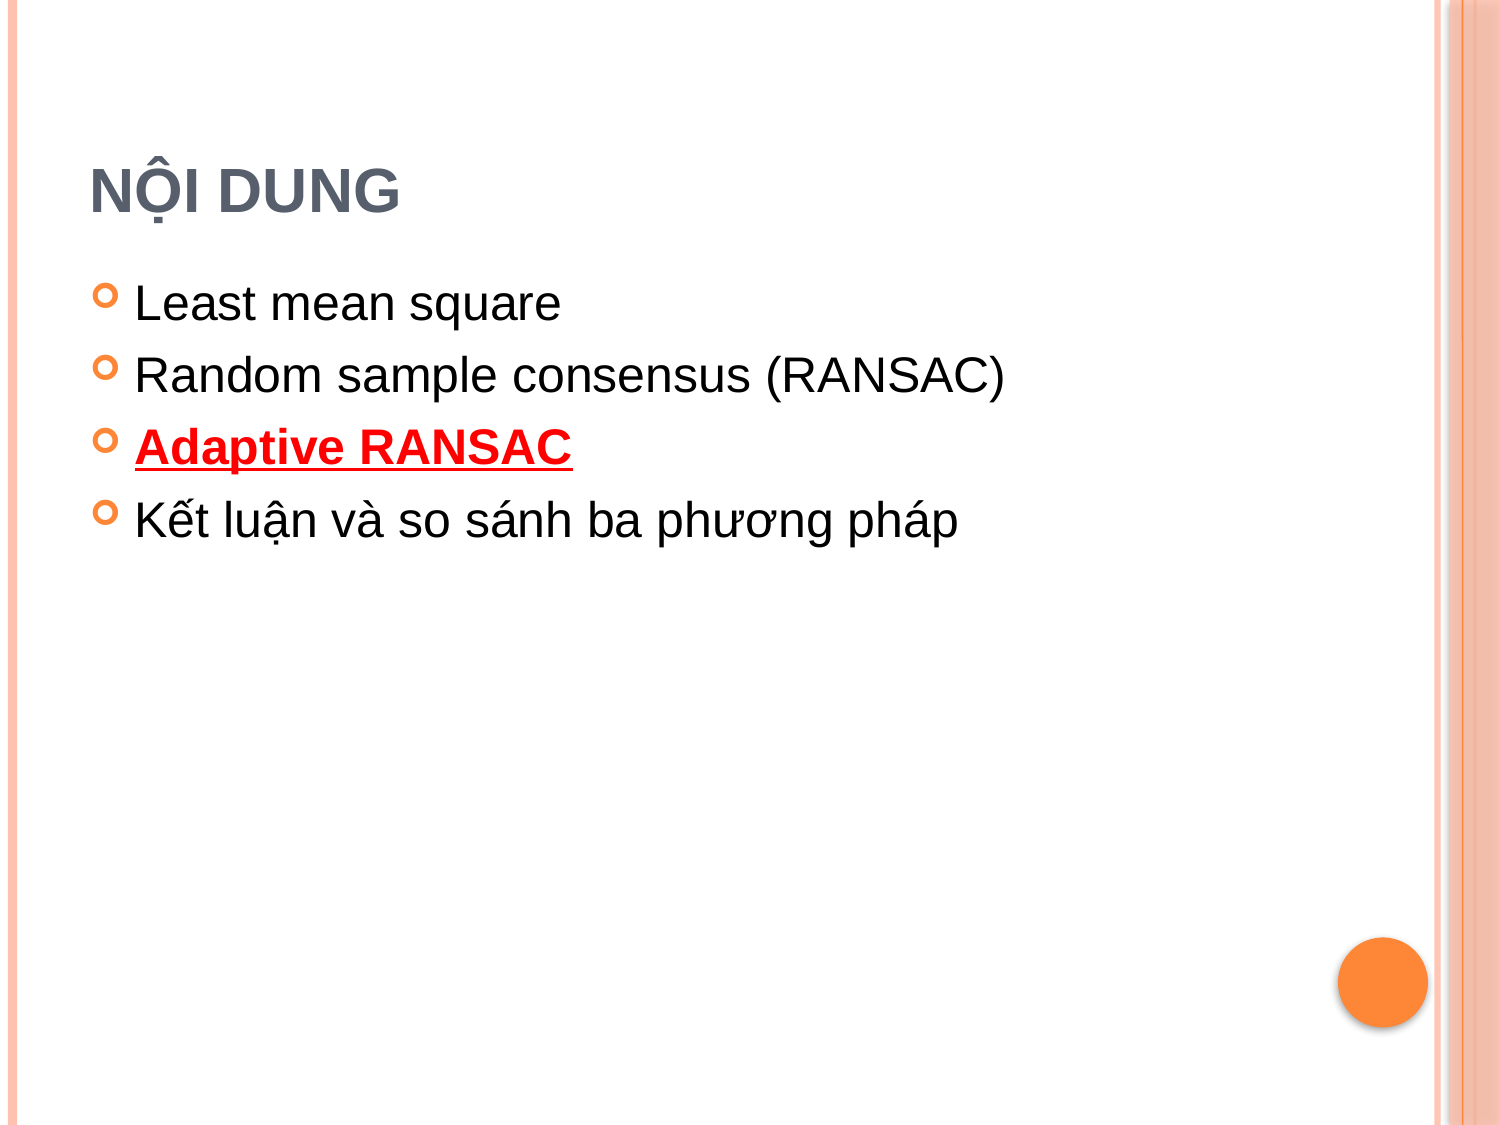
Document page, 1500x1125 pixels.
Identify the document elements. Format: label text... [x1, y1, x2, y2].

title Nội dung [75, 45, 1300, 233]
list Least mean square Random sample consensus (RANSAC) Adaptive RANSAC Kết luận và so sánh ba phương pháp [75, 262, 1300, 1062]
